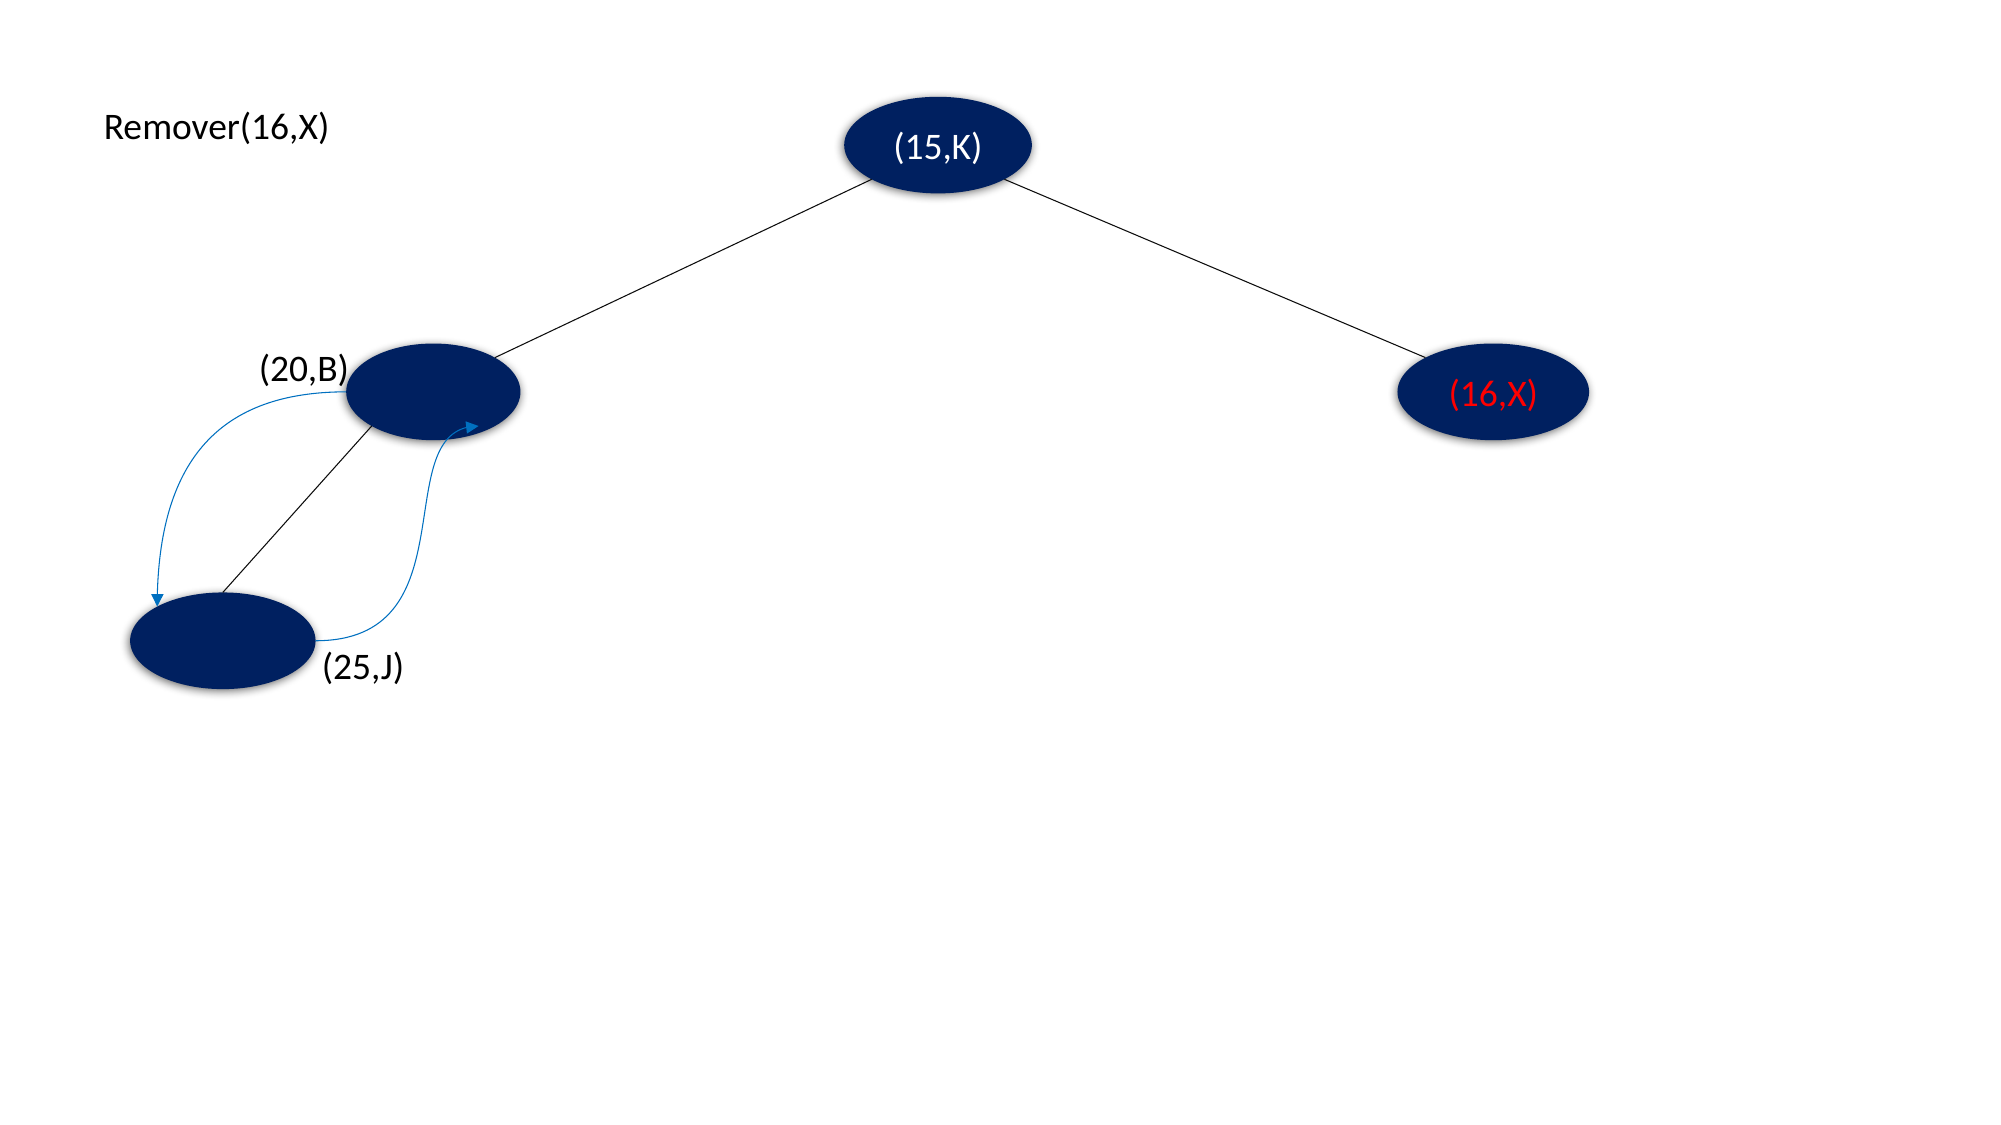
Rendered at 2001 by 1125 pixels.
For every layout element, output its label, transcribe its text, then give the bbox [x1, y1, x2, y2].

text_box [494, 179, 872, 358]
text_box (20,B) [243, 336, 370, 397]
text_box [315, 425, 479, 641]
text_box [130, 607, 315, 690]
text_box (15,K) [844, 96, 1032, 194]
text_box [347, 343, 521, 433]
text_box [157, 391, 347, 607]
text_box (16,X) [1397, 343, 1590, 441]
text_box (25,J) [307, 634, 434, 695]
text_box Remover(16,X) [88, 94, 345, 155]
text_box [1004, 179, 1426, 358]
